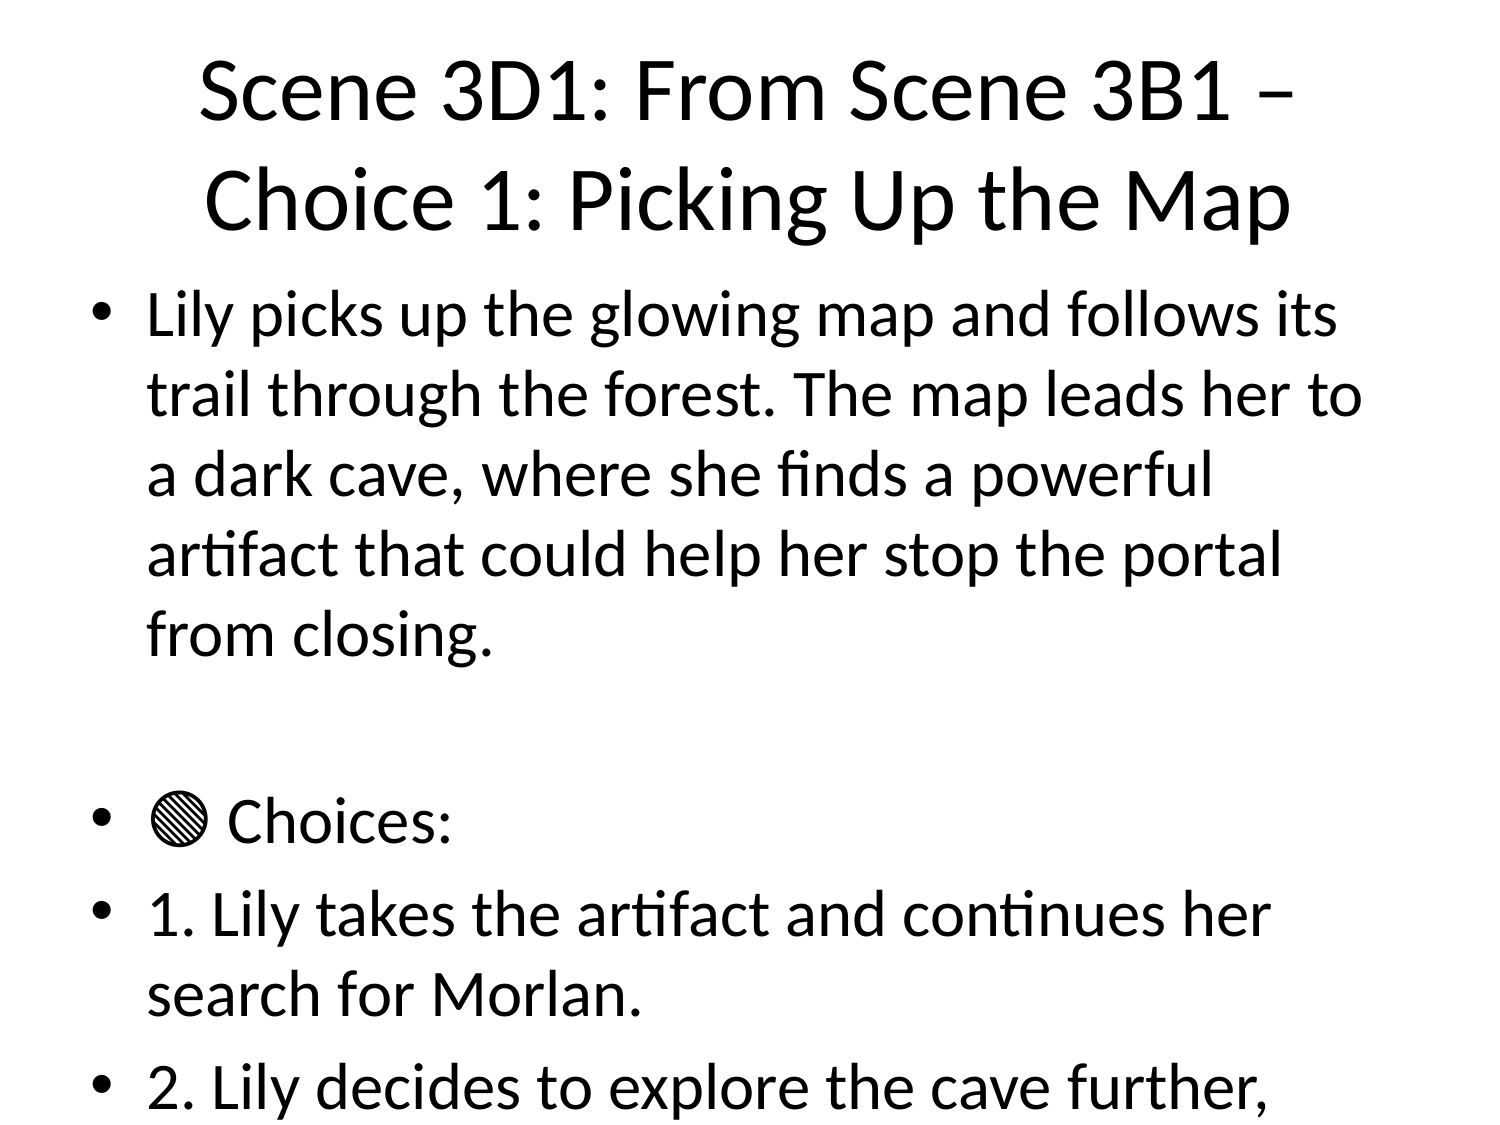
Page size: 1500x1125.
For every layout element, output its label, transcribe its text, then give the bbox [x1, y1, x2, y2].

list Lily picks up the glowing map and follows its trail through the forest. The map leads her to a dark cave, where she finds a powerful artifact that could help her stop the portal from closing. 🟢 Choices: 1. Lily takes the artifact and continues her search for Morlan. 2. Lily decides to explore the cave further, suspecting there might be more hidden treasures. [75, 262, 1425, 1005]
title Scene 3D1: From Scene 3B1 – Choice 1: Picking Up the Map [75, 45, 1425, 233]
